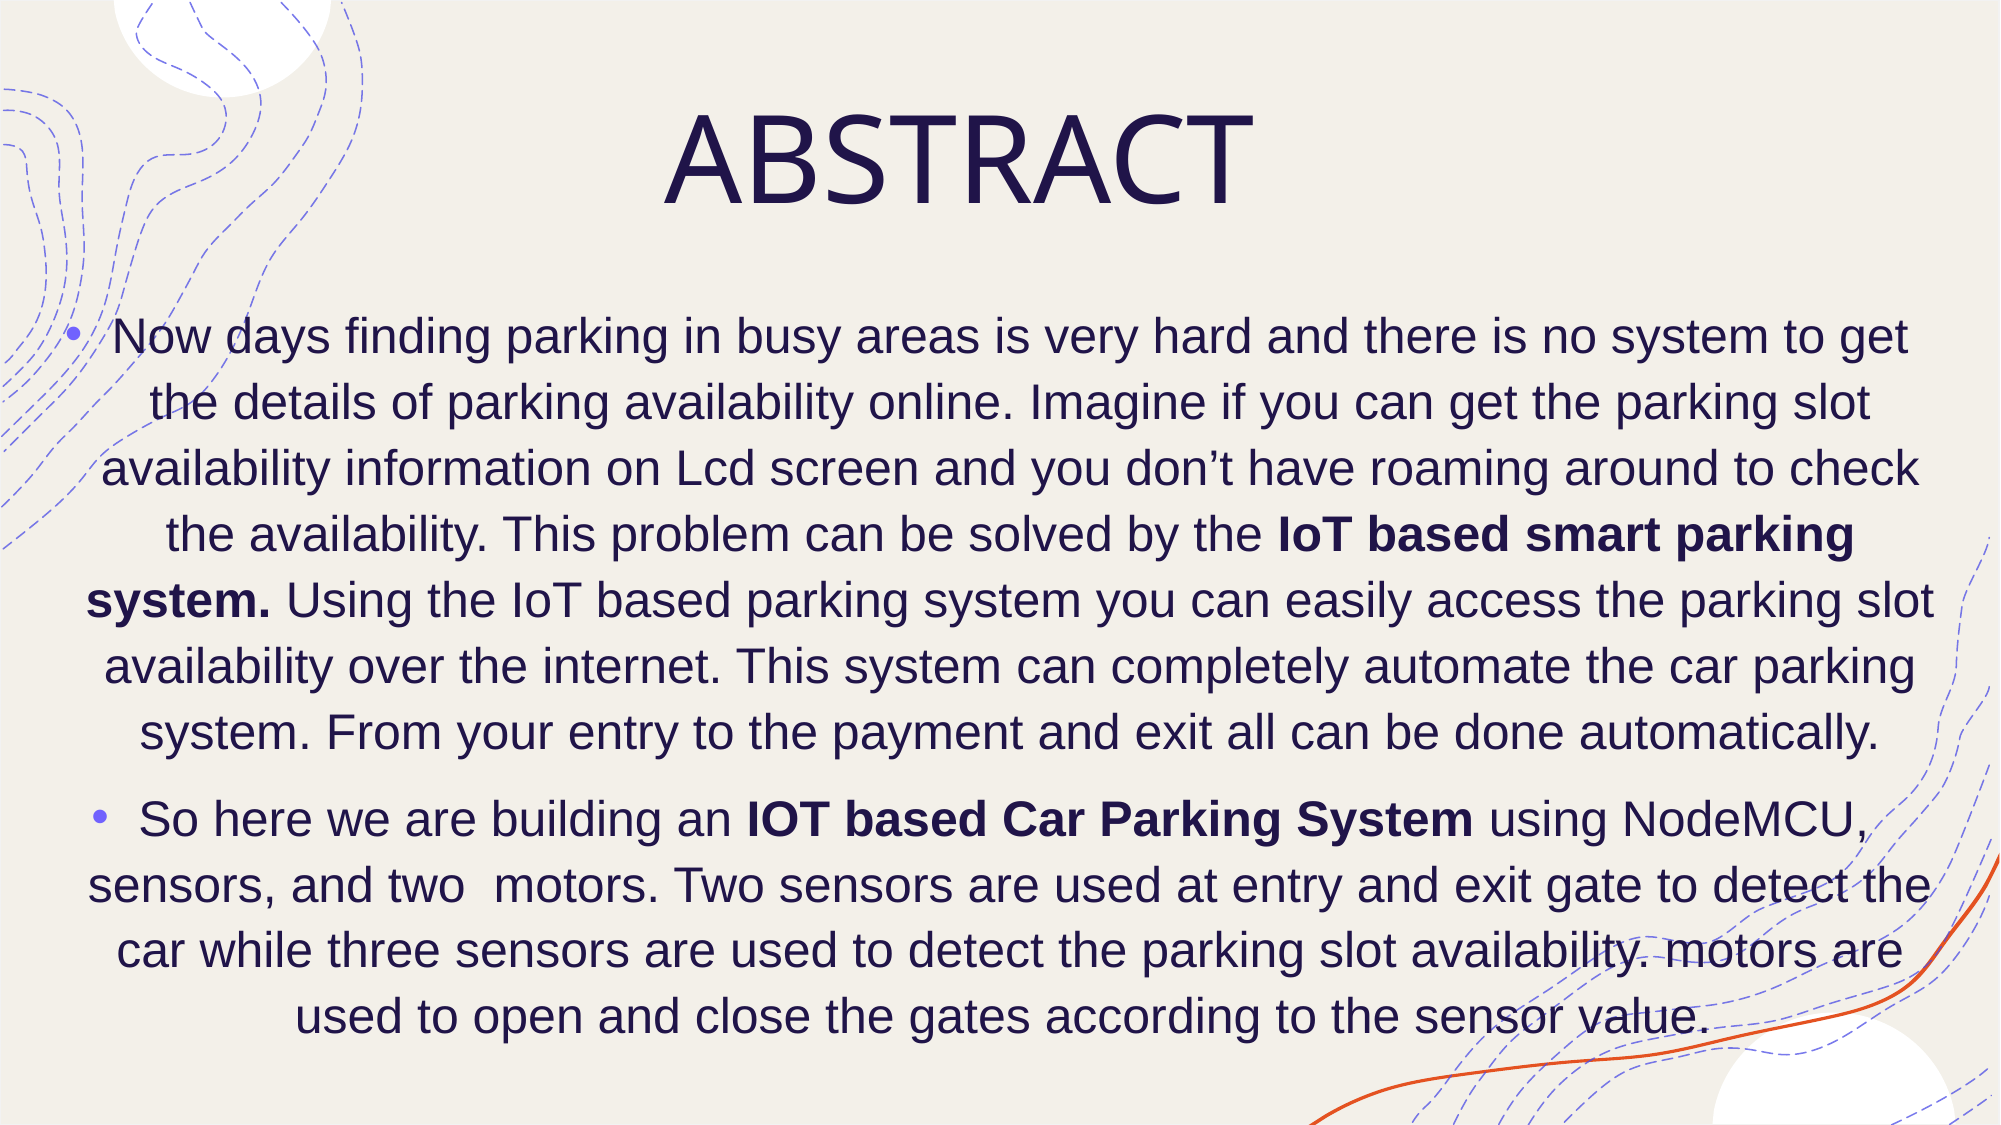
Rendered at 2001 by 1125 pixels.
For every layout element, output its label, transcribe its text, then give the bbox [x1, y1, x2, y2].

title ABSTRACT [201, 72, 1750, 236]
subtitle Now days finding parking in busy areas is very hard and there is no system to get the details of parking availability online. Imagine if you can get the parking slot availability information on Lcd screen and you don’t have roaming around to check the availability. This problem can be solved by the IoT based smart parking system. Using the IoT based parking system you can easily access the parking slot availability over the internet. This system can completely automate the car parking system. From your entry to the payment and exit all can be done automatically. So here we are building an IOT based Car Parking System using NodeMCU, sensors, and two motors. Two sensors are used at entry and exit gate to detect the car while three sensors are used to detect the parking slot availability. motors are used to open and close the gates according to the sensor value. [18, 289, 1956, 1087]
